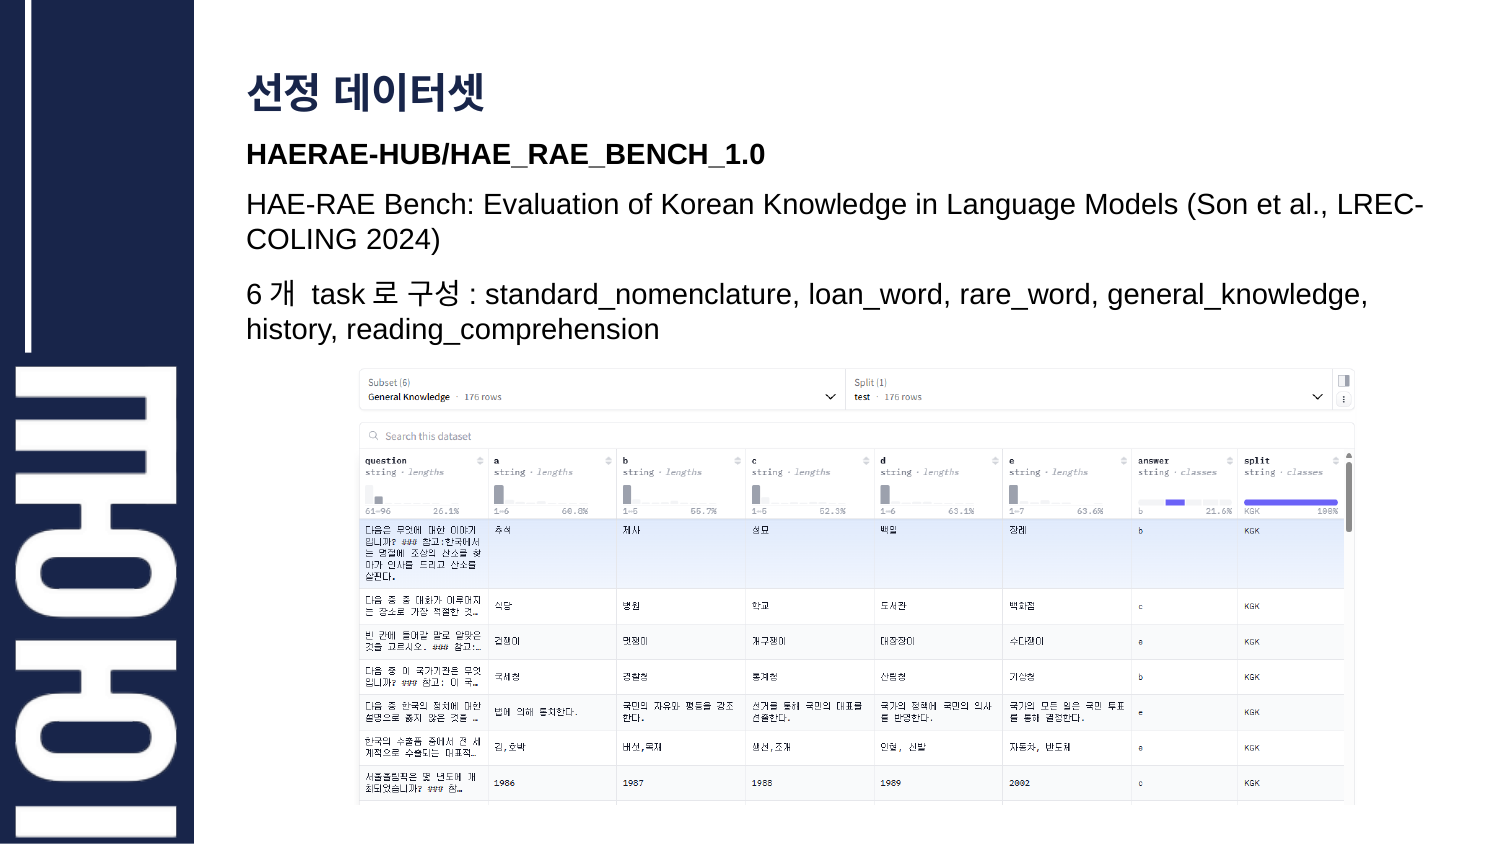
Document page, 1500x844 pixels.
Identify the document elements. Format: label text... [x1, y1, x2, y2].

text_box 선정 데이터셋 [244, 64, 588, 117]
picture [354, 362, 1357, 806]
title HAERAE-HUB/HAE_RAE_BENCH_1.0 HAE-RAE Bench: Evaluation of Korean Knowledge in Language Models (Son et al., LREC-COLING 2024) 6개 task로 구성: standard_nomenclature, loan_word, rare_word, general_knowledge, history, reading_comprehension [244, 133, 1467, 346]
picture [0, 351, 194, 844]
